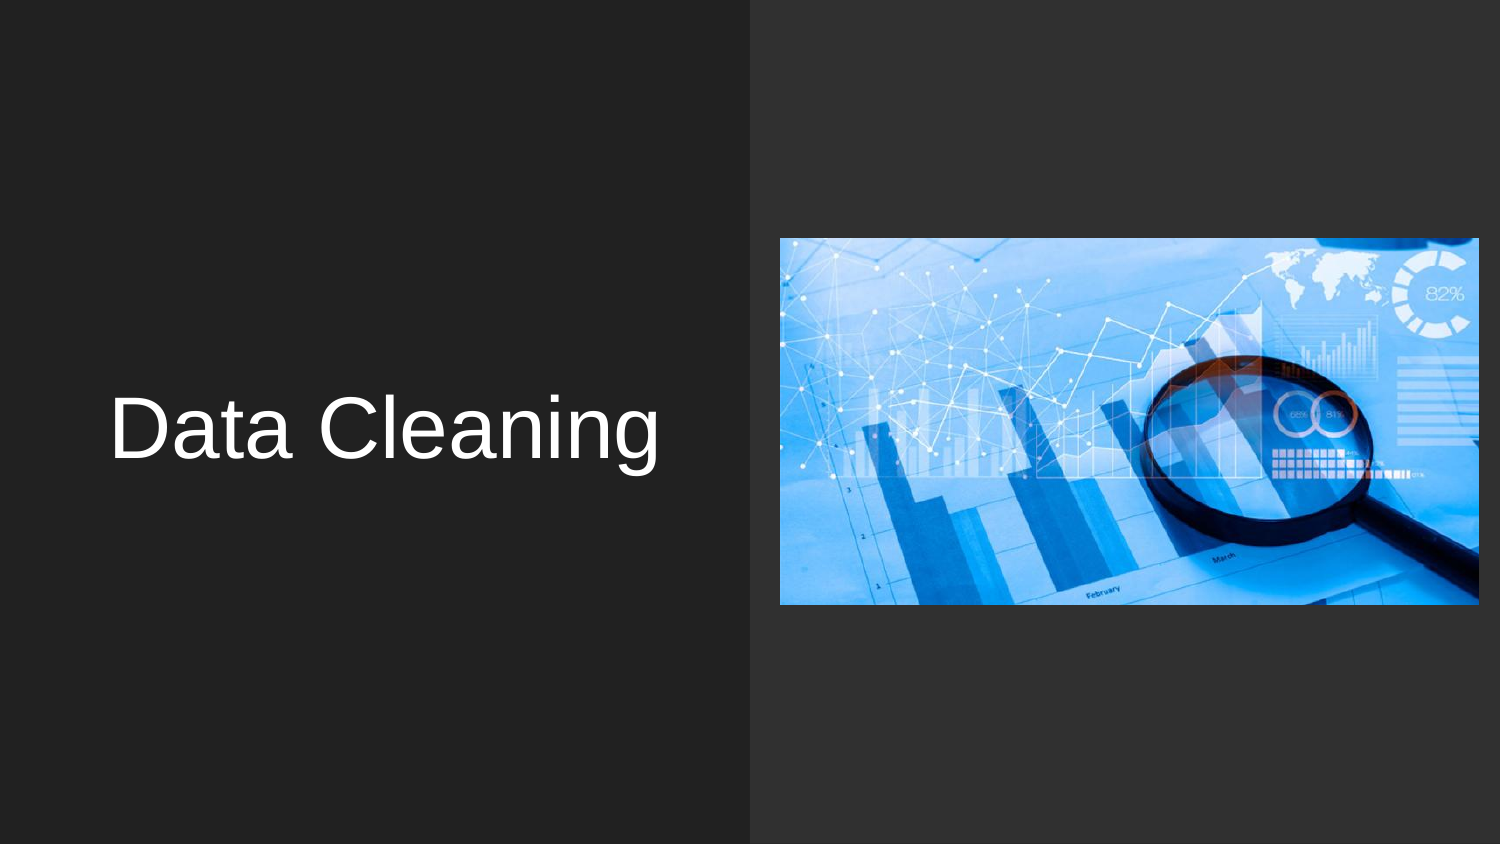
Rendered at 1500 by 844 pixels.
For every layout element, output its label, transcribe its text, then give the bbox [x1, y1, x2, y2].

title Data Cleaning [54, 352, 718, 492]
picture [780, 238, 1479, 606]
